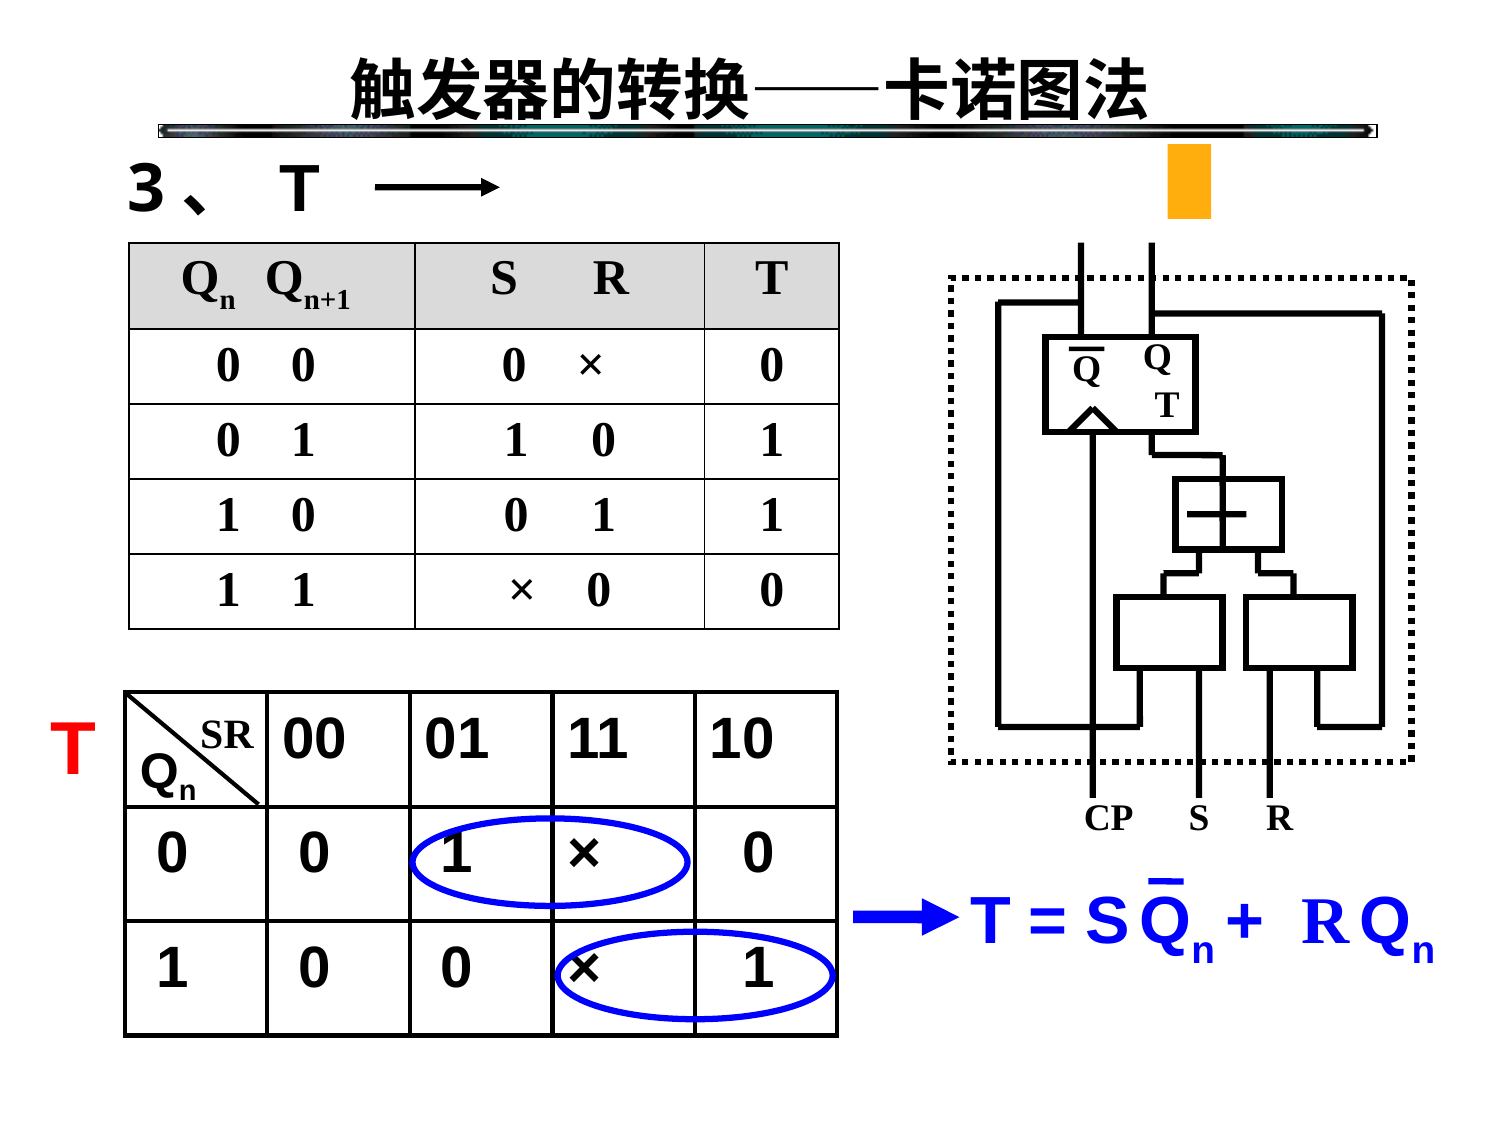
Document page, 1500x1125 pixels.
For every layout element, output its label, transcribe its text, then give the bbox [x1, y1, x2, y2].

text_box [124, 692, 838, 1036]
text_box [955, 869, 1500, 965]
text_box [853, 910, 950, 924]
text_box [112, 136, 651, 234]
text_box T [36, 692, 112, 798]
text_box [950, 242, 1412, 847]
picture [159, 125, 1377, 138]
text_box 触发器的转换——卡诺图法 [0, 40, 1500, 136]
